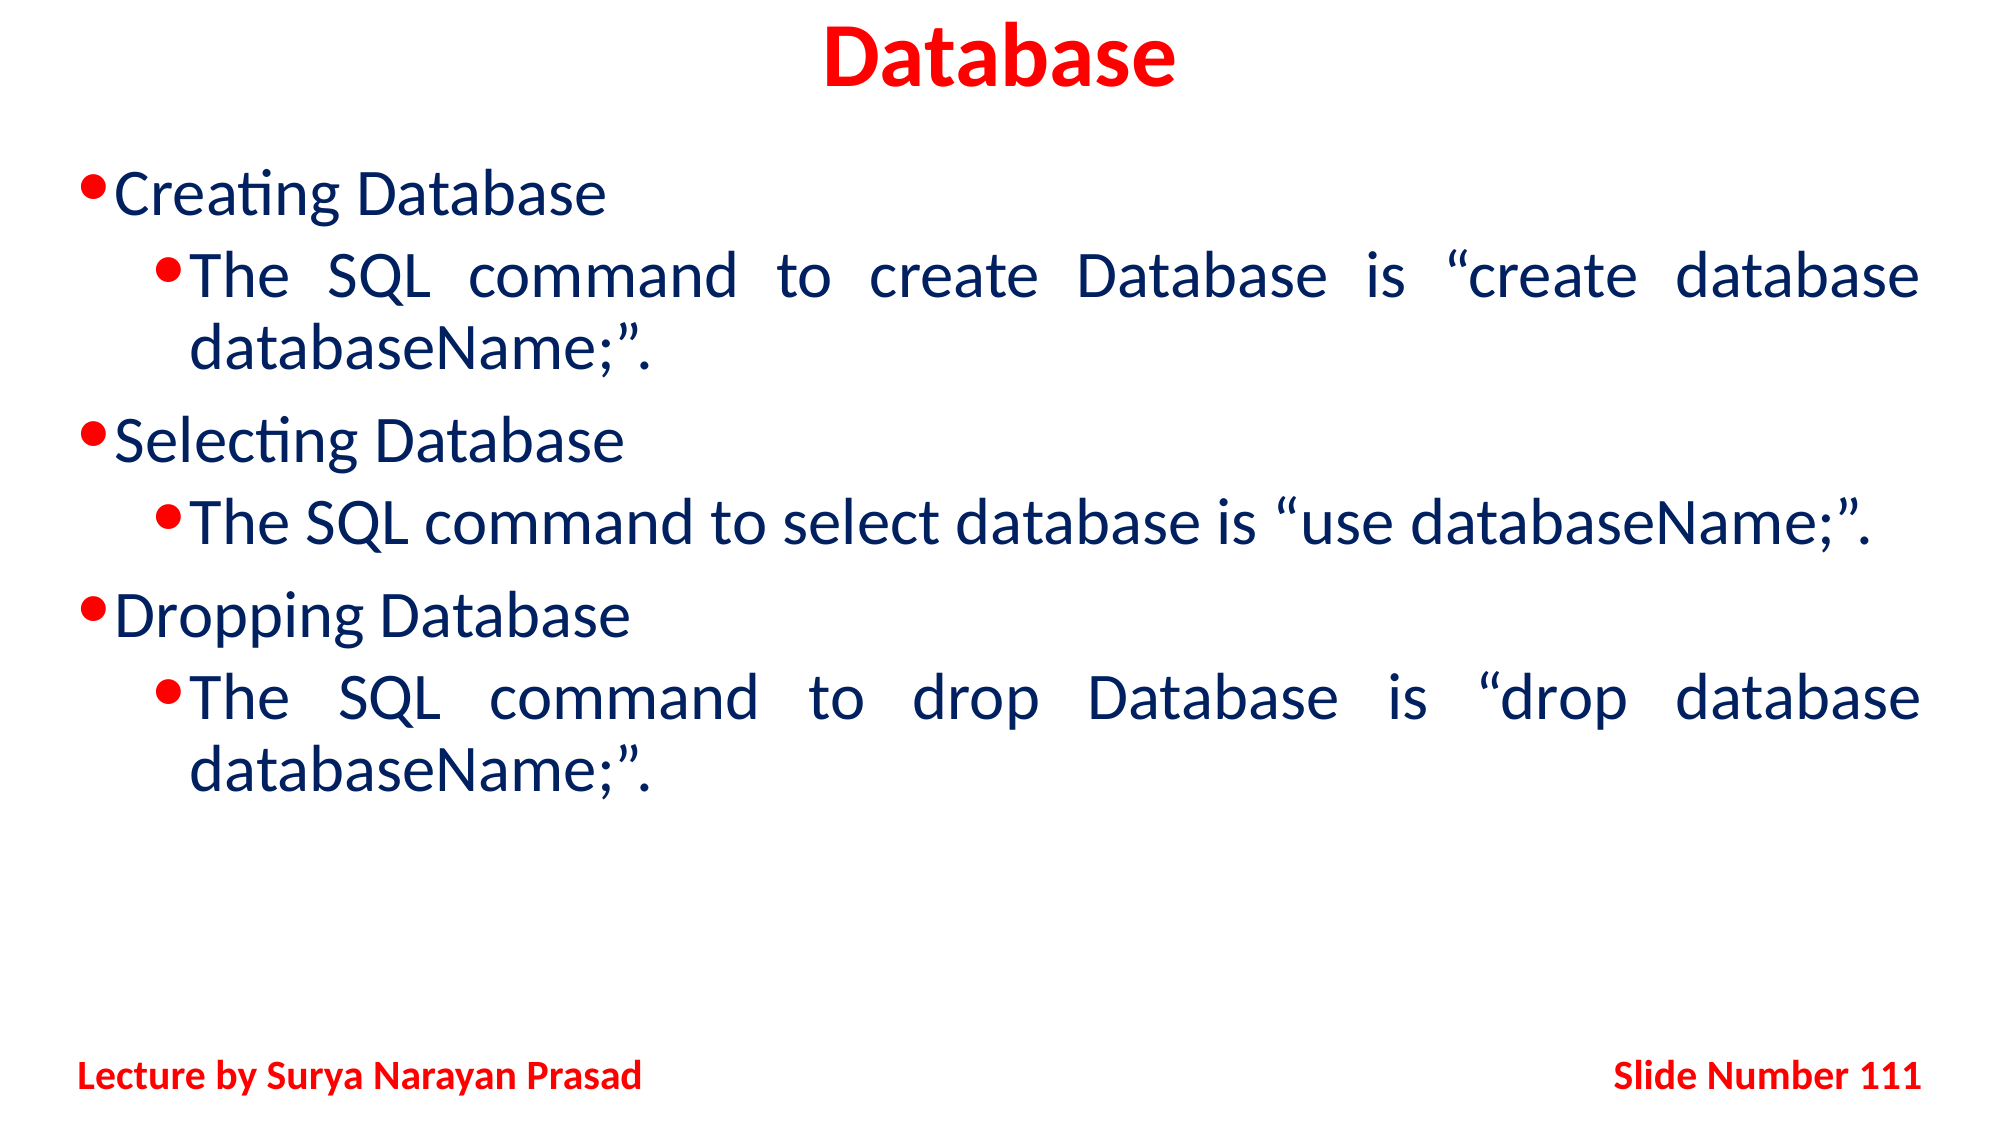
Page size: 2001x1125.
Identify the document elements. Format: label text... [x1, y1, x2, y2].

title Database [0, 0, 2000, 125]
footer Lecture by Surya Narayan Prasad [62, 1042, 688, 1103]
slide_number Slide Number 111 [1524, 1042, 1938, 1103]
list Creating Database The SQL command to create Database is “create database databaseName;”. Selecting Database The SQL command to select database is “use databaseName;”. Dropping Database The SQL command to drop Database is “drop database databaseName;”. [62, 149, 1938, 1000]
